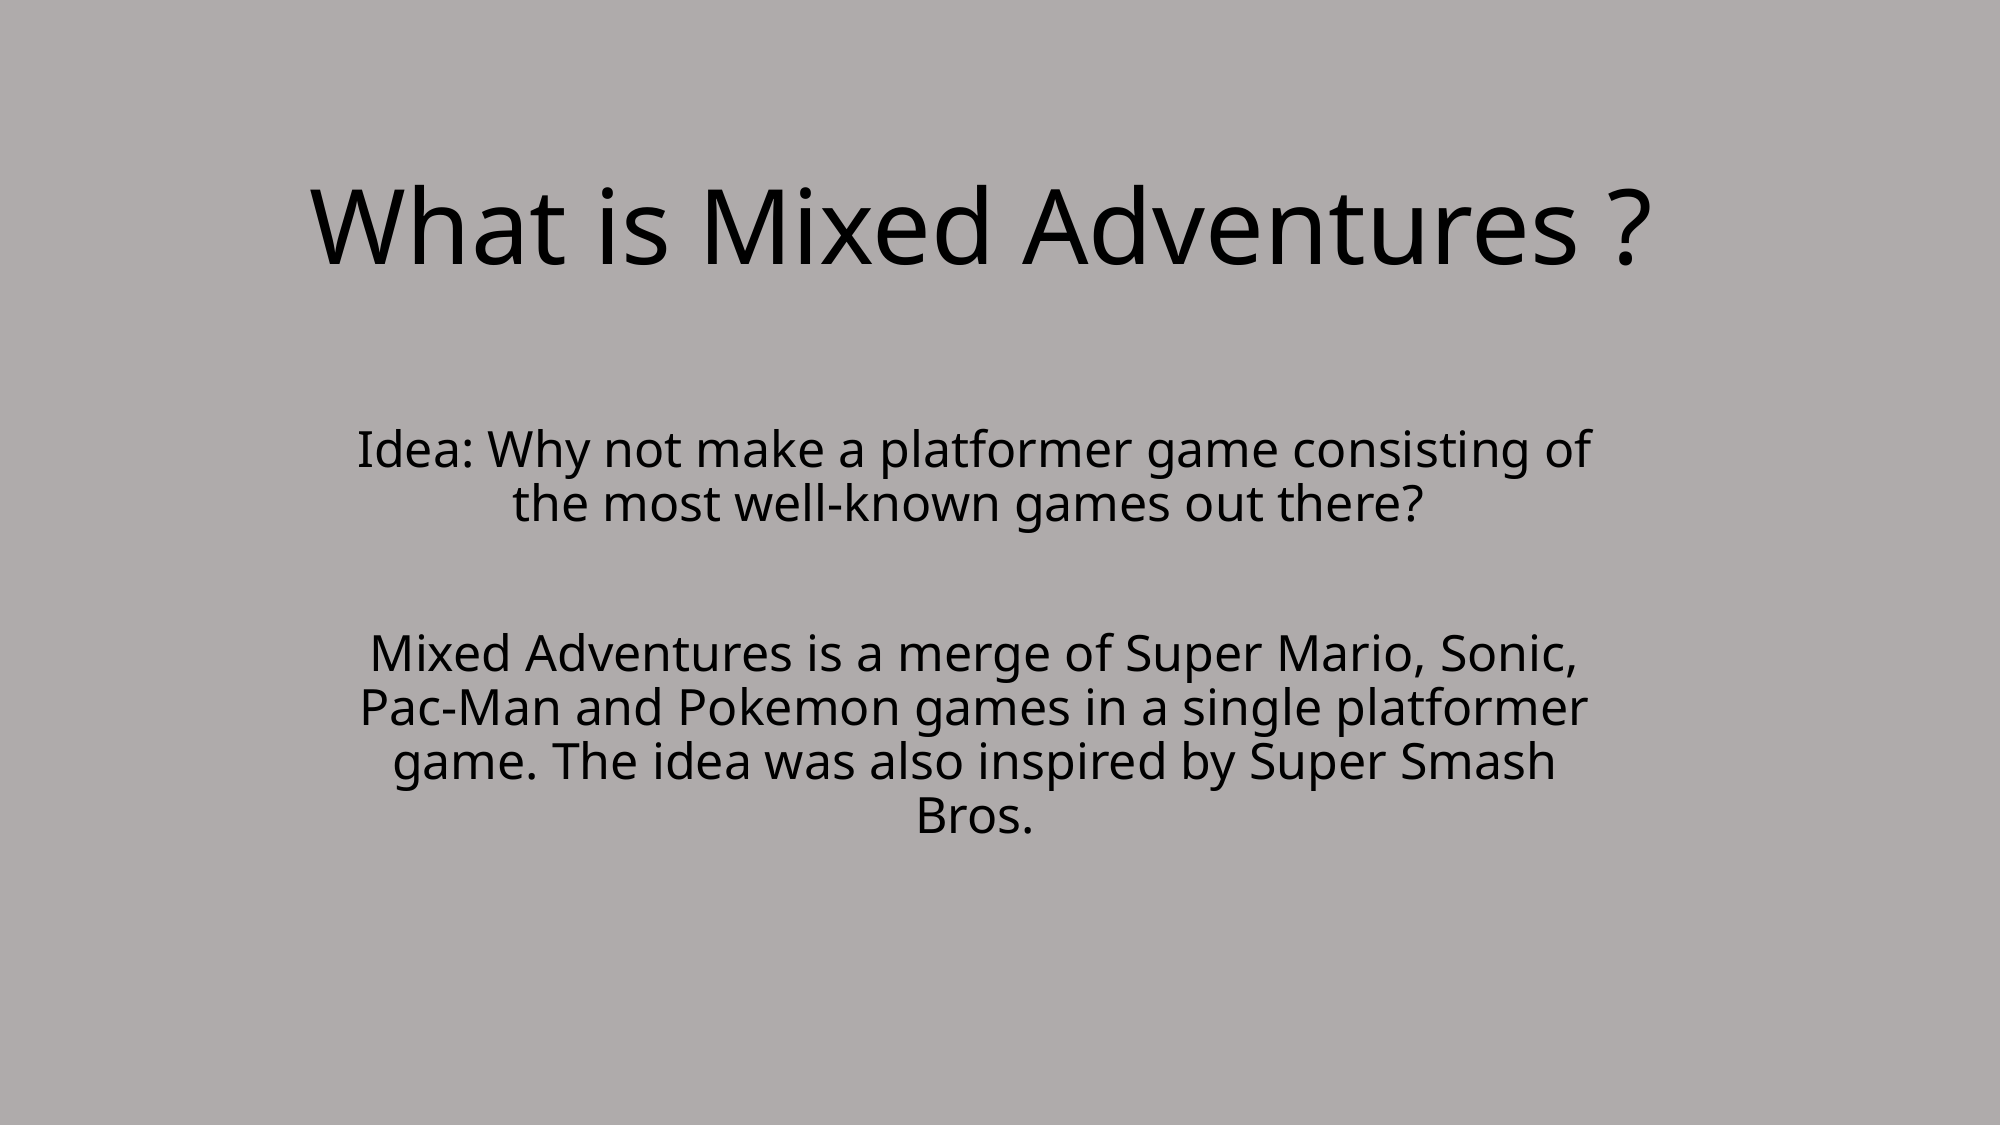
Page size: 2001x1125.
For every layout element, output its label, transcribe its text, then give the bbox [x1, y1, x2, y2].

title What is Mixed Adventures ? [231, 142, 1732, 295]
subtitle Idea: Why not make a platformer game consisting of the most well-known games out there? Mixed Adventures is a merge of Super Mario, Sonic, Pac-Man and Pokemon games in a single platformer game. The idea was also inspired by Super Smash Bros. [316, 336, 1634, 907]
